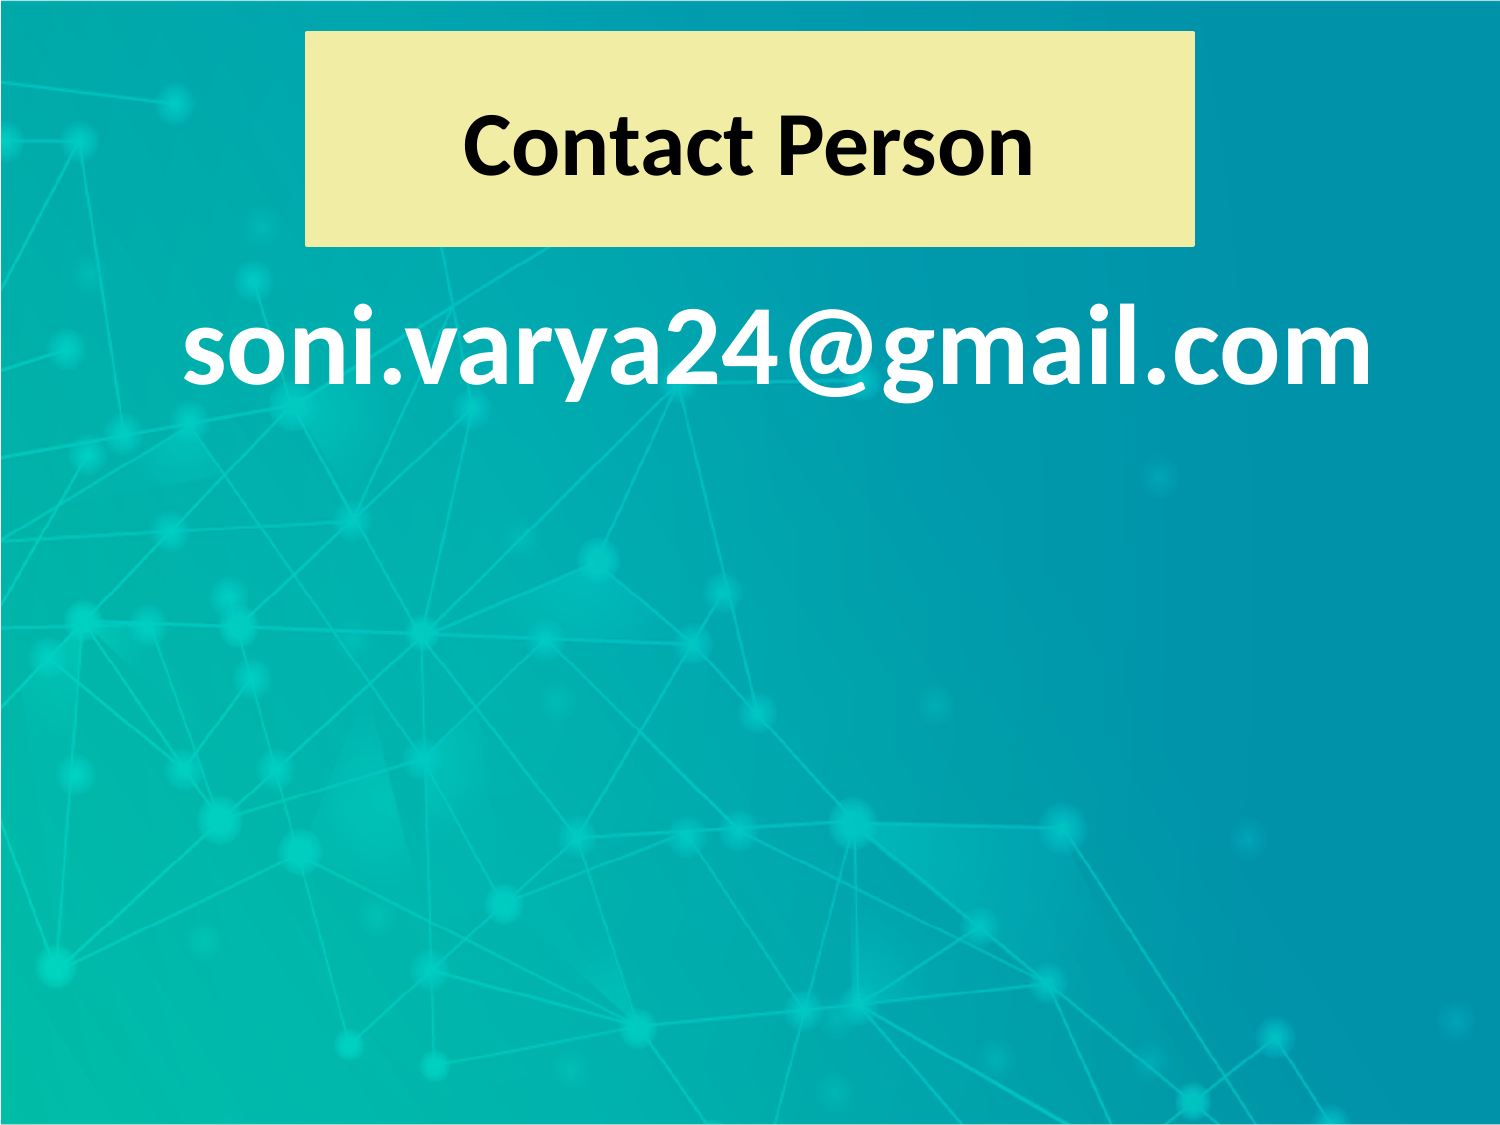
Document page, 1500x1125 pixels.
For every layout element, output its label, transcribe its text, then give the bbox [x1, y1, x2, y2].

list soni.varya24@gmail.com [75, 262, 1425, 1005]
text_box Contact Person [306, 32, 1193, 245]
picture [0, 0, 1500, 1125]
